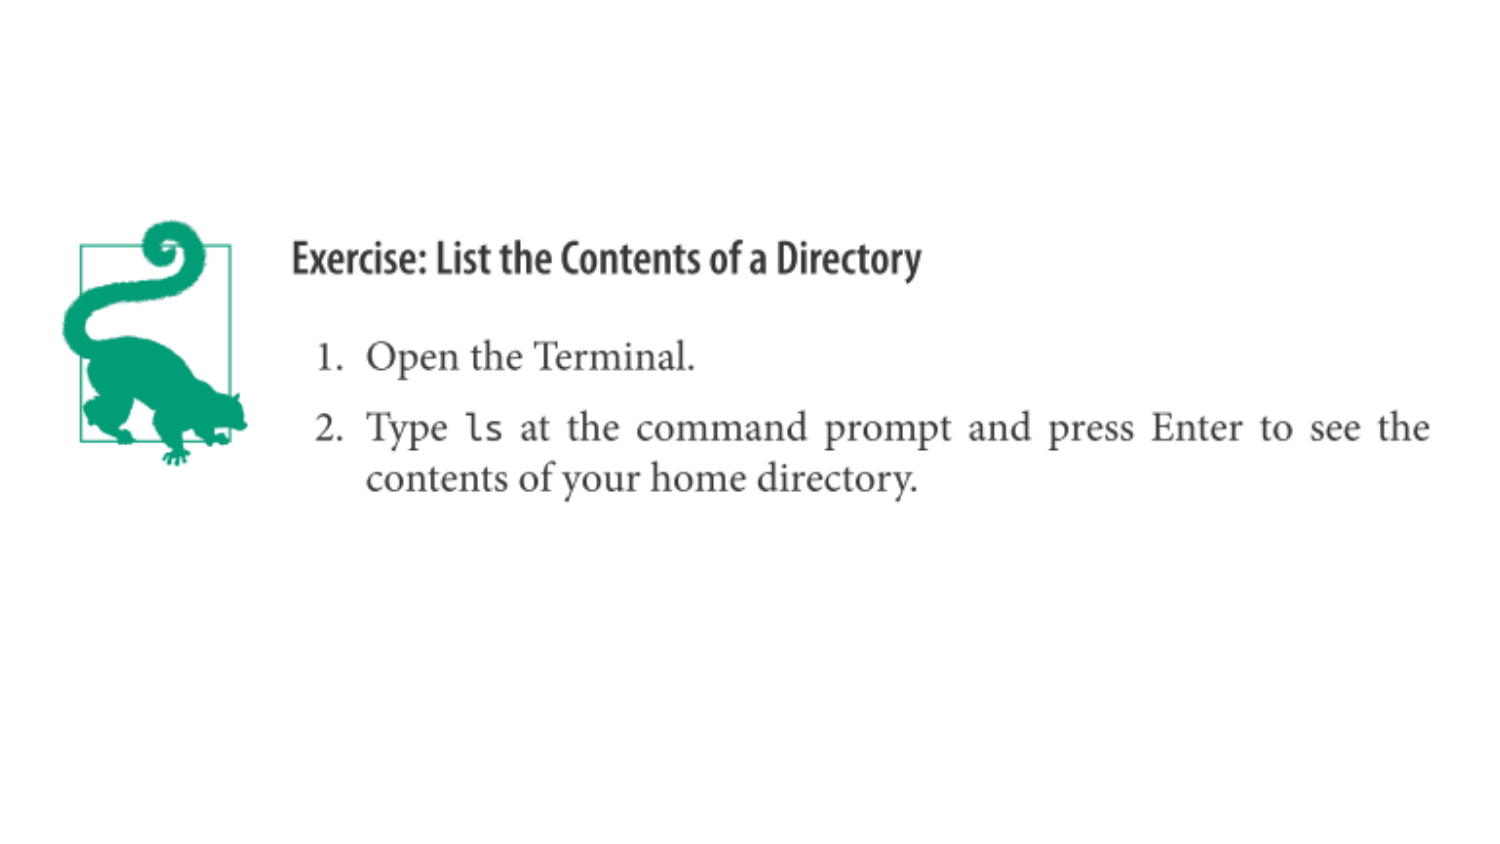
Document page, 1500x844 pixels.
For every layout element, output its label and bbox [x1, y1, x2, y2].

picture [50, 201, 1450, 576]
